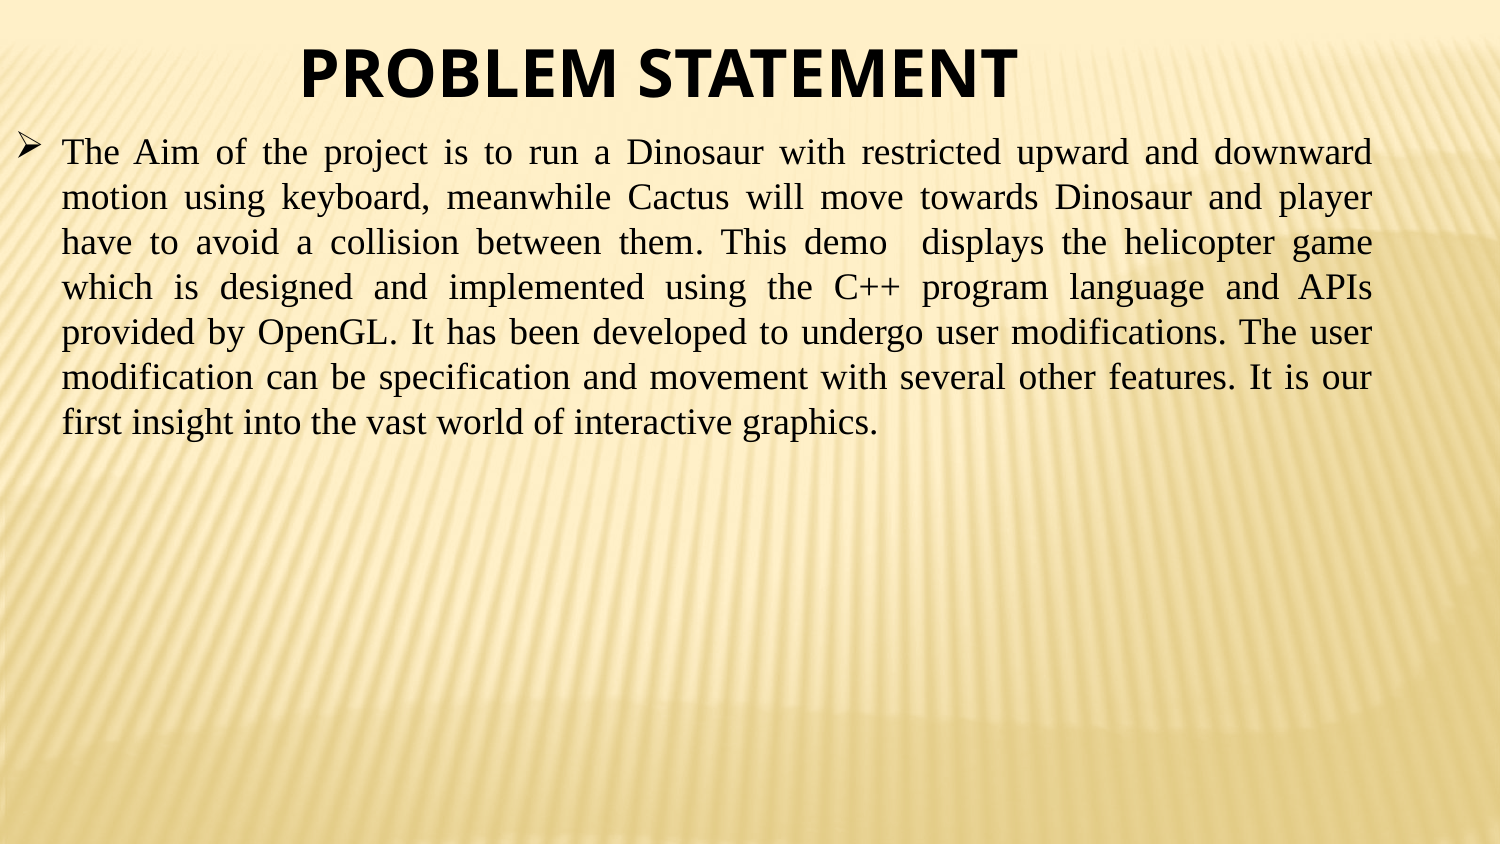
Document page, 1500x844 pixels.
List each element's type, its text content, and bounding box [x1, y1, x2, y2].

text_box The Aim of the project is to run a Dinosaur with restricted upward and downward motion using keyboard, meanwhile Cactus will move towards Dinosaur and player have to avoid a collision between them. This demo displays the helicopter game which is designed and implemented using the C++ program language and APIs provided by OpenGL. It has been developed to undergo user modifications. The user modification can be specification and movement with several other features. It is our first insight into the vast world of interactive graphics. [0, 119, 1389, 495]
text_box PROBLEM STATEMENT [283, 23, 1105, 119]
text_box [174, 0, 1360, 119]
